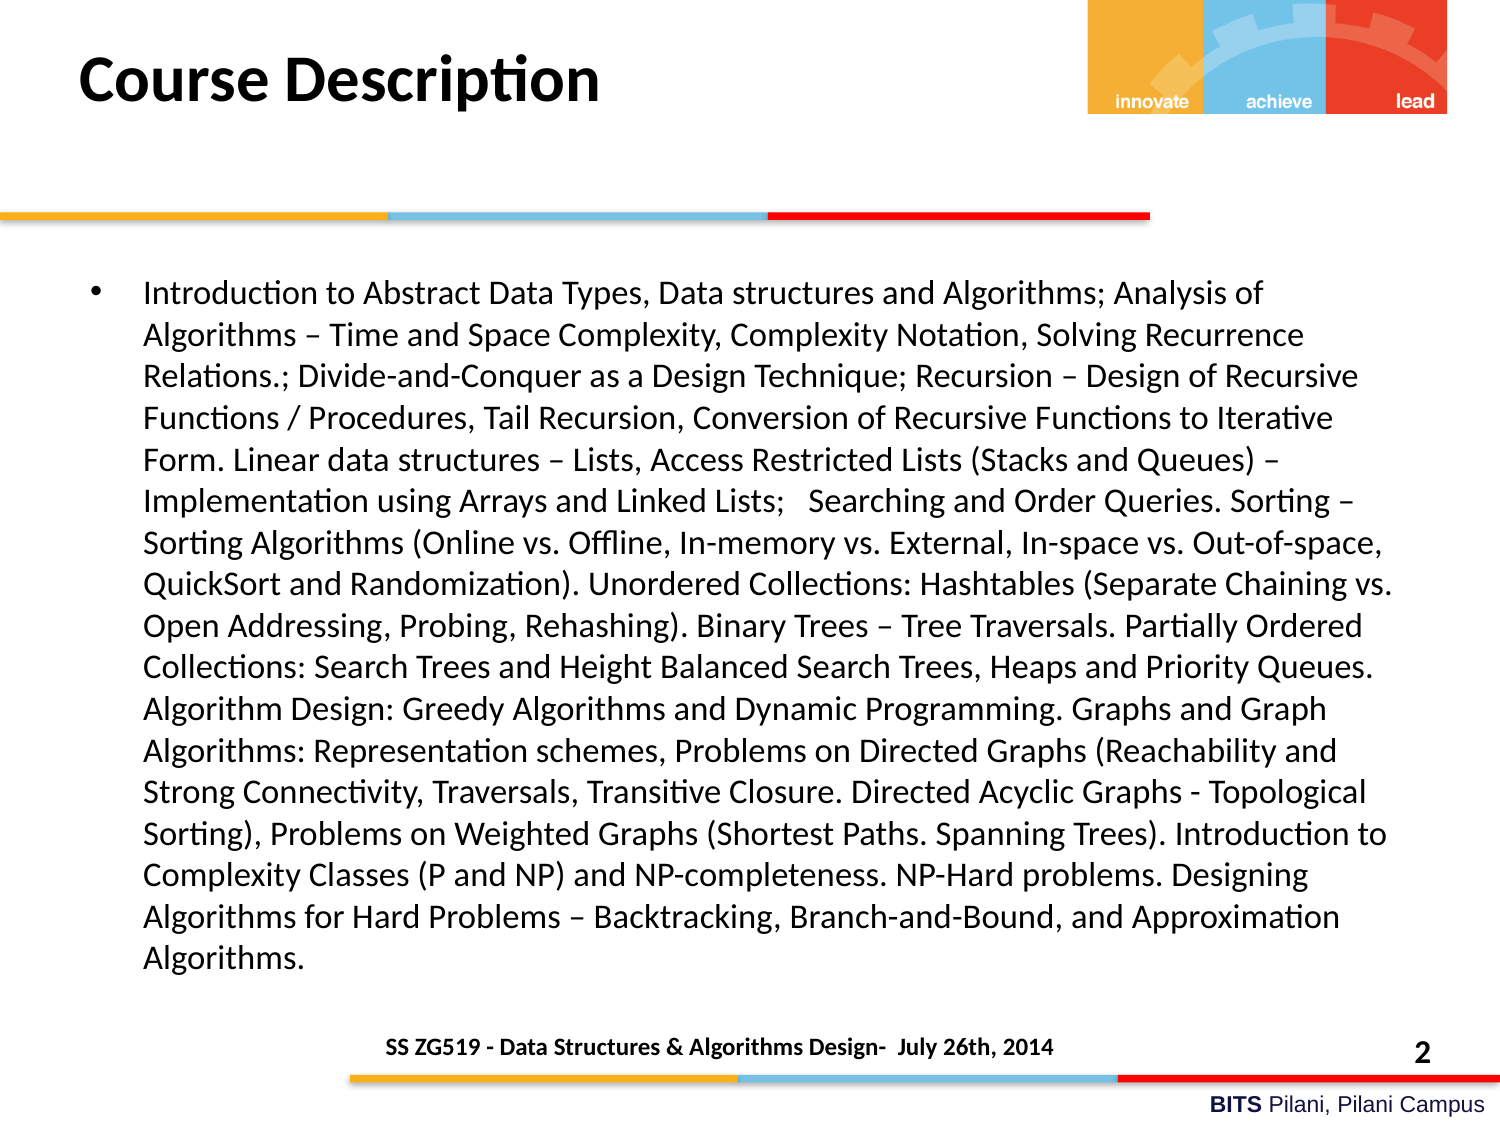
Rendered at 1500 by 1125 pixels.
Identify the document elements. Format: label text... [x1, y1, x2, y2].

slide_number 2 [1399, 1023, 1500, 1072]
picture [1087, 0, 1448, 114]
footer SS ZG519 - Data Structures & Algorithms Design- July 26th, 2014 [360, 1023, 1081, 1084]
title Course Description [64, 45, 1069, 185]
list Introduction to Abstract Data Types, Data structures and Algorithms; Analysis of Algorithms – Time and Space Complexity, Complexity Notation, Solving Recurrence Relations.; Divide-and-Conquer as a Design Technique; Recursion – Design of Recursive Functions / Procedures, Tail Recursion, Conversion of Recursive Functions to Iterative Form. Linear data structures – Lists, Access Restricted Lists (Stacks and Queues) – Implementation using Arrays and Linked Lists; Searching and Order Queries. Sorting – Sorting Algorithms (Online vs. Offline, In-memory vs. External, In-space vs. Out-of-space, QuickSort and Randomization). Unordered Collections: Hashtables (Separate Chaining vs. Open Addressing, Probing, Rehashing). Binary Trees – Tree Traversals. Partially Ordered Collections: Search Trees and Height Balanced Search Trees, Heaps and Priority Queues. Algorithm Design: Greedy Algorithms and Dynamic Programming. Graphs and Graph Algorithms: Representation schemes, Problems on Directed Graphs (Reachability and Strong Connectivity, Traversals, Transitive Closure. Directed Acyclic Graphs - Topological Sorting), Problems on Weighted Graphs (Shortest Paths. Spanning Trees). Introduction to Complexity Classes (P and NP) and NP-completeness. NP-Hard problems. Designing Algorithms for Hard Problems – Backtracking, Branch-and-Bound, and Approximation Algorithms. [75, 262, 1425, 1005]
